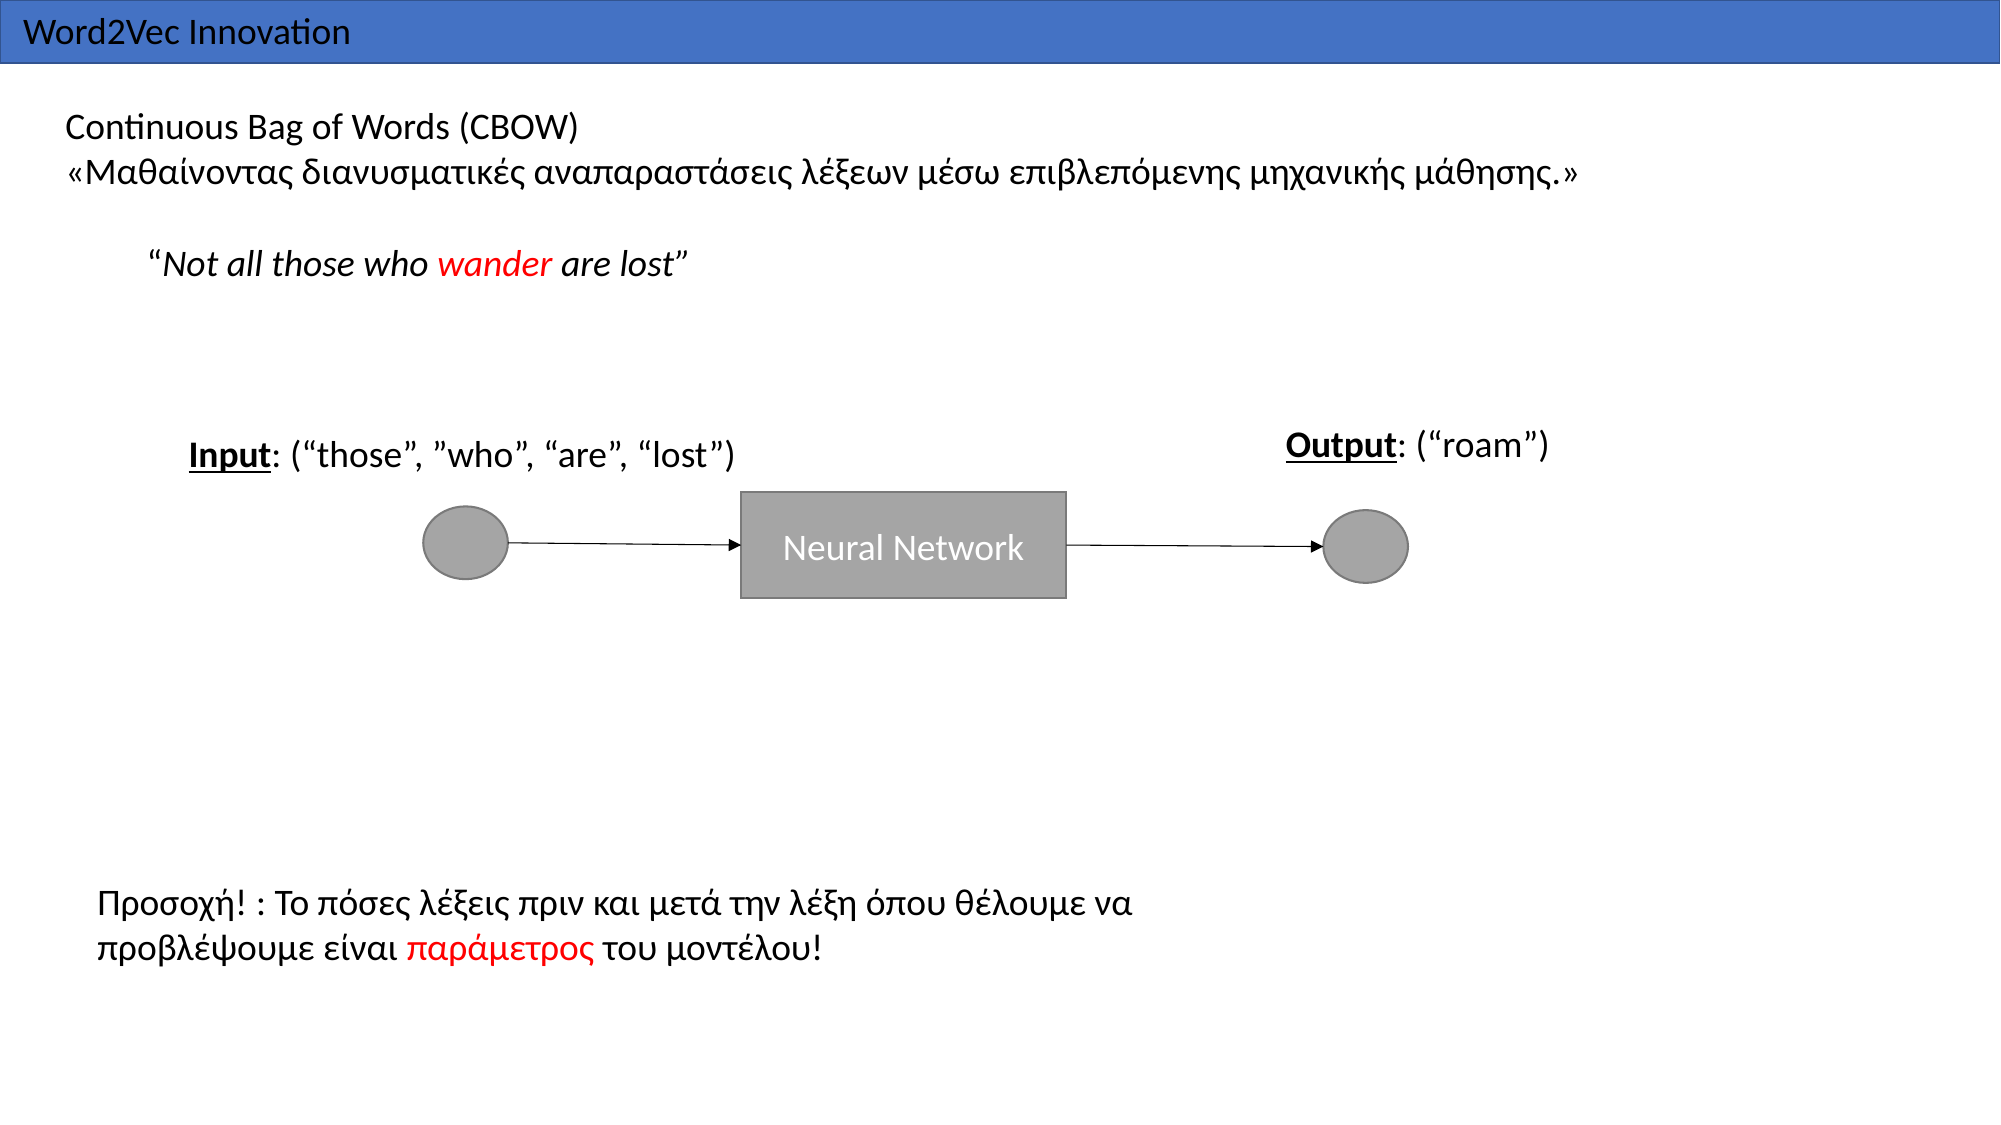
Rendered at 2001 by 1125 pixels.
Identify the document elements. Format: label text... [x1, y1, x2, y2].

text_box Neural Network [740, 491, 1067, 599]
text_box Output: (“roam”) [1270, 413, 1576, 473]
text_box [1322, 509, 1410, 584]
text_box Προσοχή! : Το πόσες λέξεις πριν και μετά την λέξη όπου θέλουμε να προβλέψουμε είναι παράμετρος του μοντέλου! [82, 870, 1359, 976]
text_box [422, 505, 509, 581]
text_box [0, 0, 2000, 64]
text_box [507, 542, 742, 546]
text_box Word2Vec Innovation [8, 0, 808, 60]
text_box Continuous Bag of Words (CBOW) «Μαθαίνοντας διανυσματικές αναπαραστάσεις λέξεων μέσω επιβλεπόμενης μηχανικής μάθησης.» [50, 94, 1698, 199]
text_box Input: (“those”, ”who”, “are”, “lost”) [173, 423, 758, 483]
text_box “Not all those who wander are lost” [131, 231, 772, 291]
